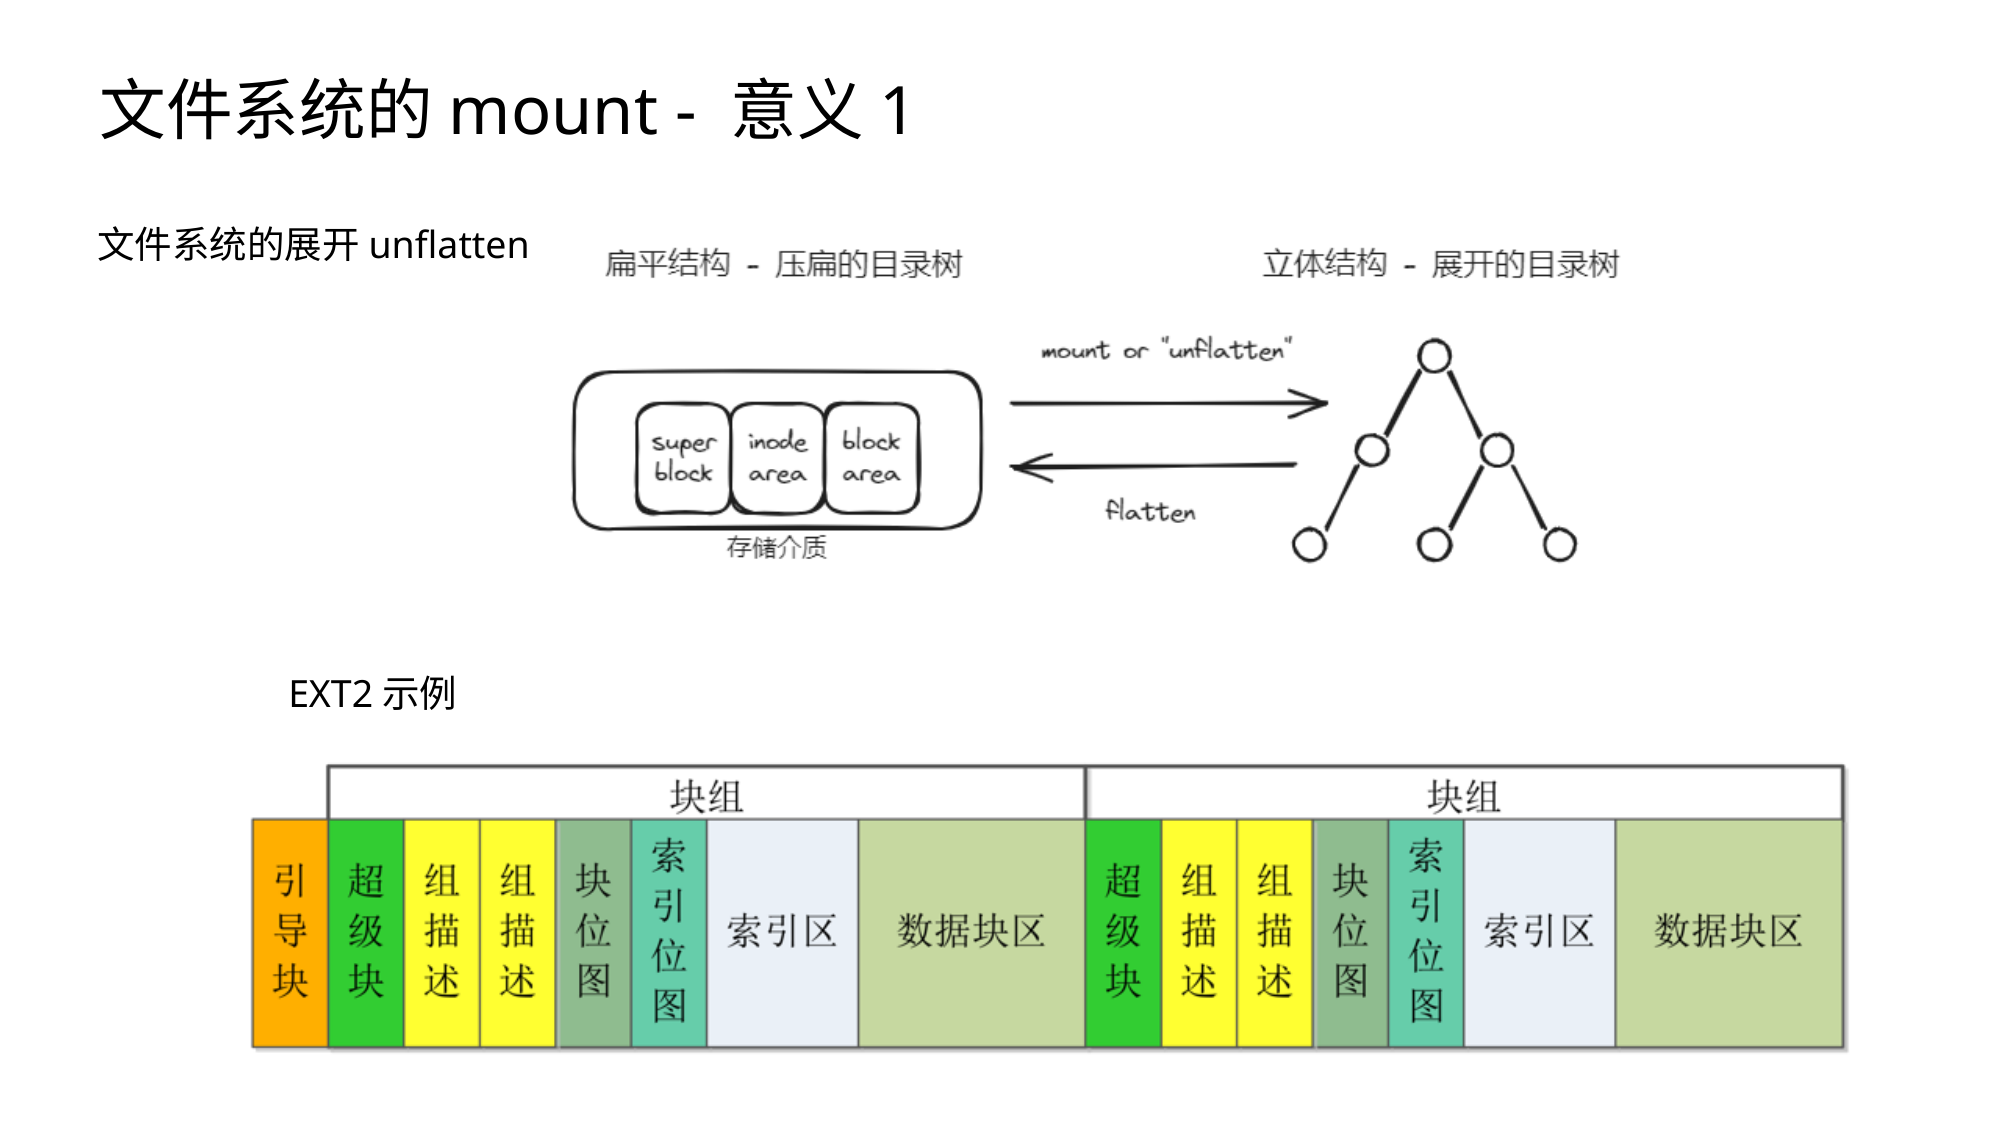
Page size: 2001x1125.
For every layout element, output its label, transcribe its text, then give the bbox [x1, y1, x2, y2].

picture [220, 716, 1907, 1103]
text_box 文件系统的展开unflatten [82, 214, 545, 274]
text_box EXT2示例 [273, 662, 560, 716]
picture [559, 231, 1635, 581]
text_box 文件系统的mount - 意义1 [84, 60, 1018, 156]
